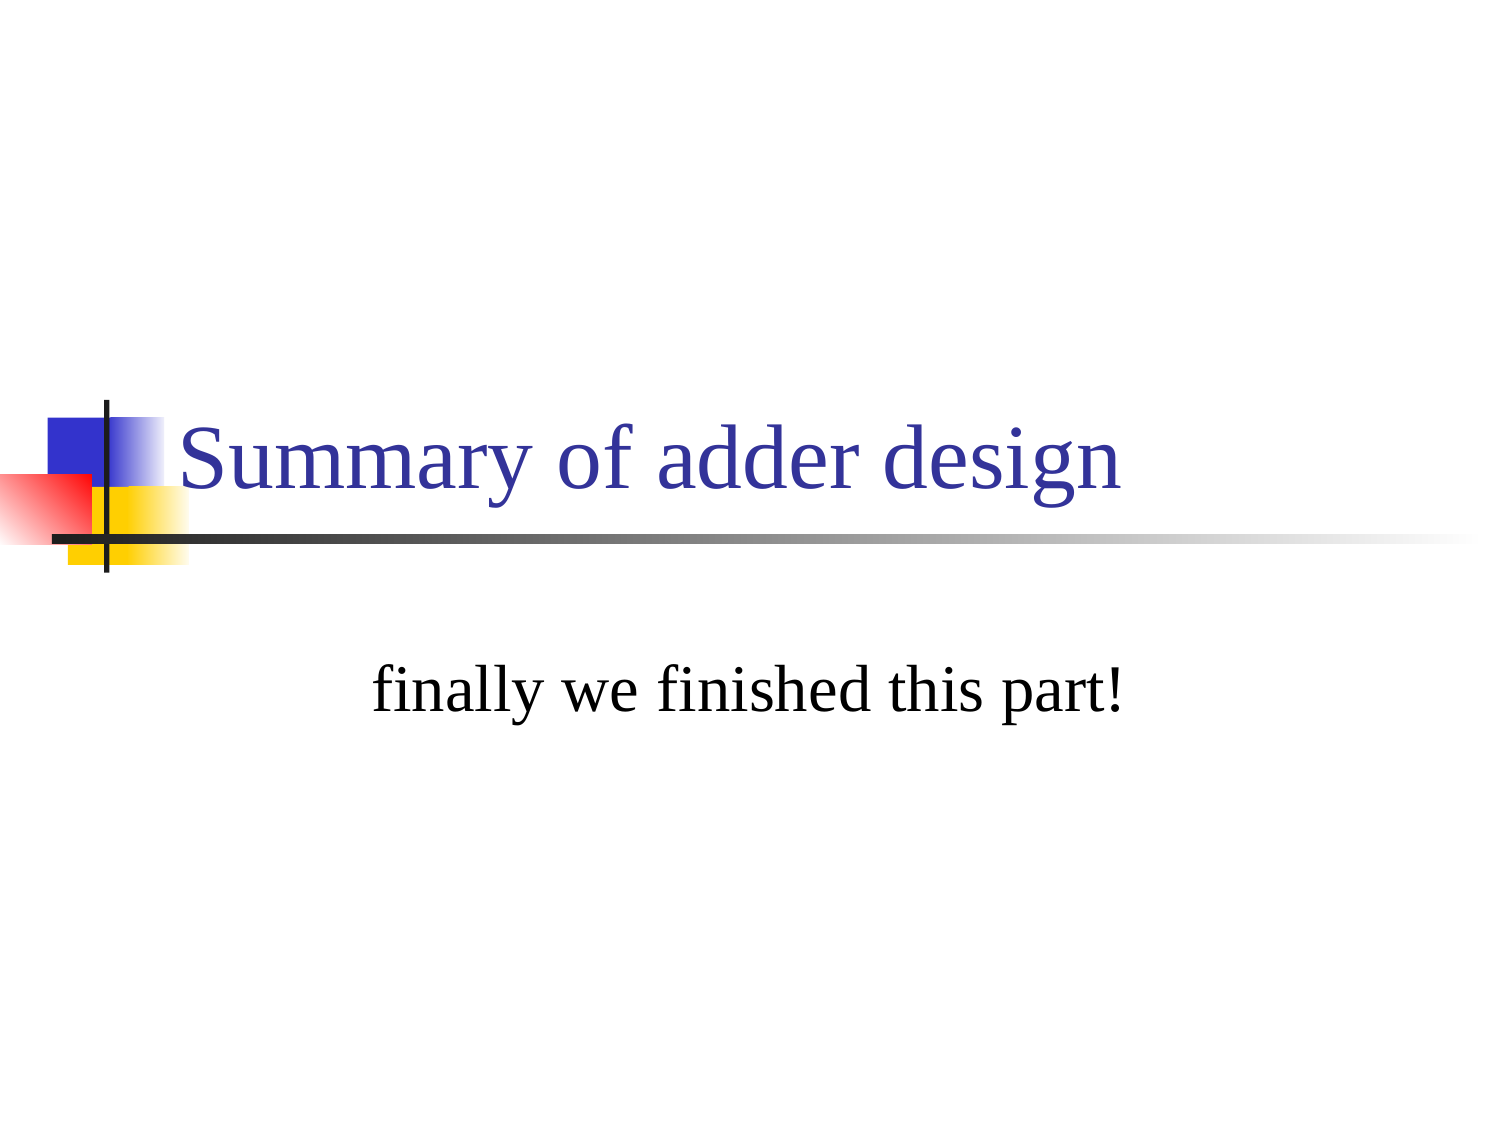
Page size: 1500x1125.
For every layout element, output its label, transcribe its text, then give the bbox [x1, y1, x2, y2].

title Summary of adder design [162, 275, 1438, 515]
subtitle finally we finished this part! [225, 637, 1275, 925]
